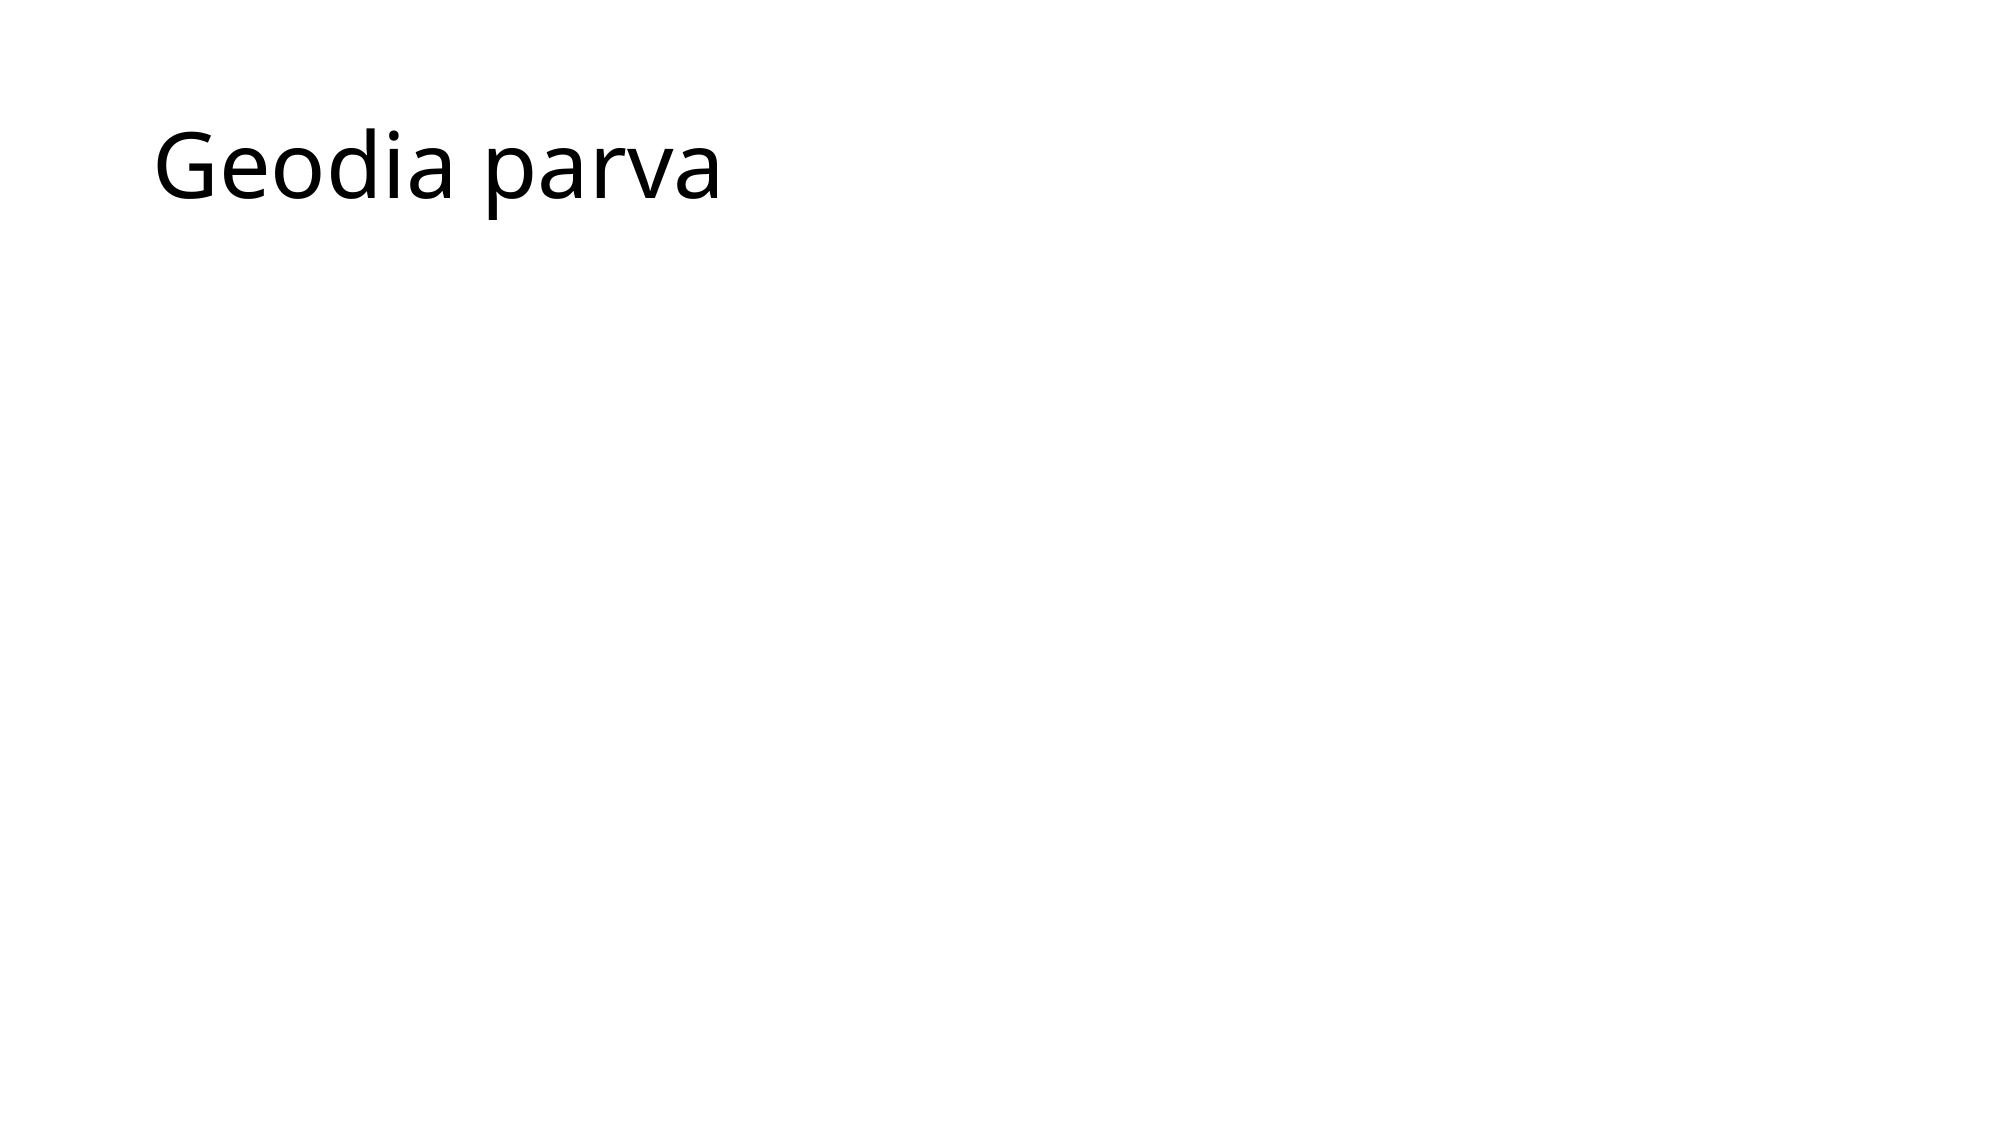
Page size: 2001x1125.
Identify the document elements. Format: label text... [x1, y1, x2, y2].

title Geodia parva [137, 59, 1863, 278]
